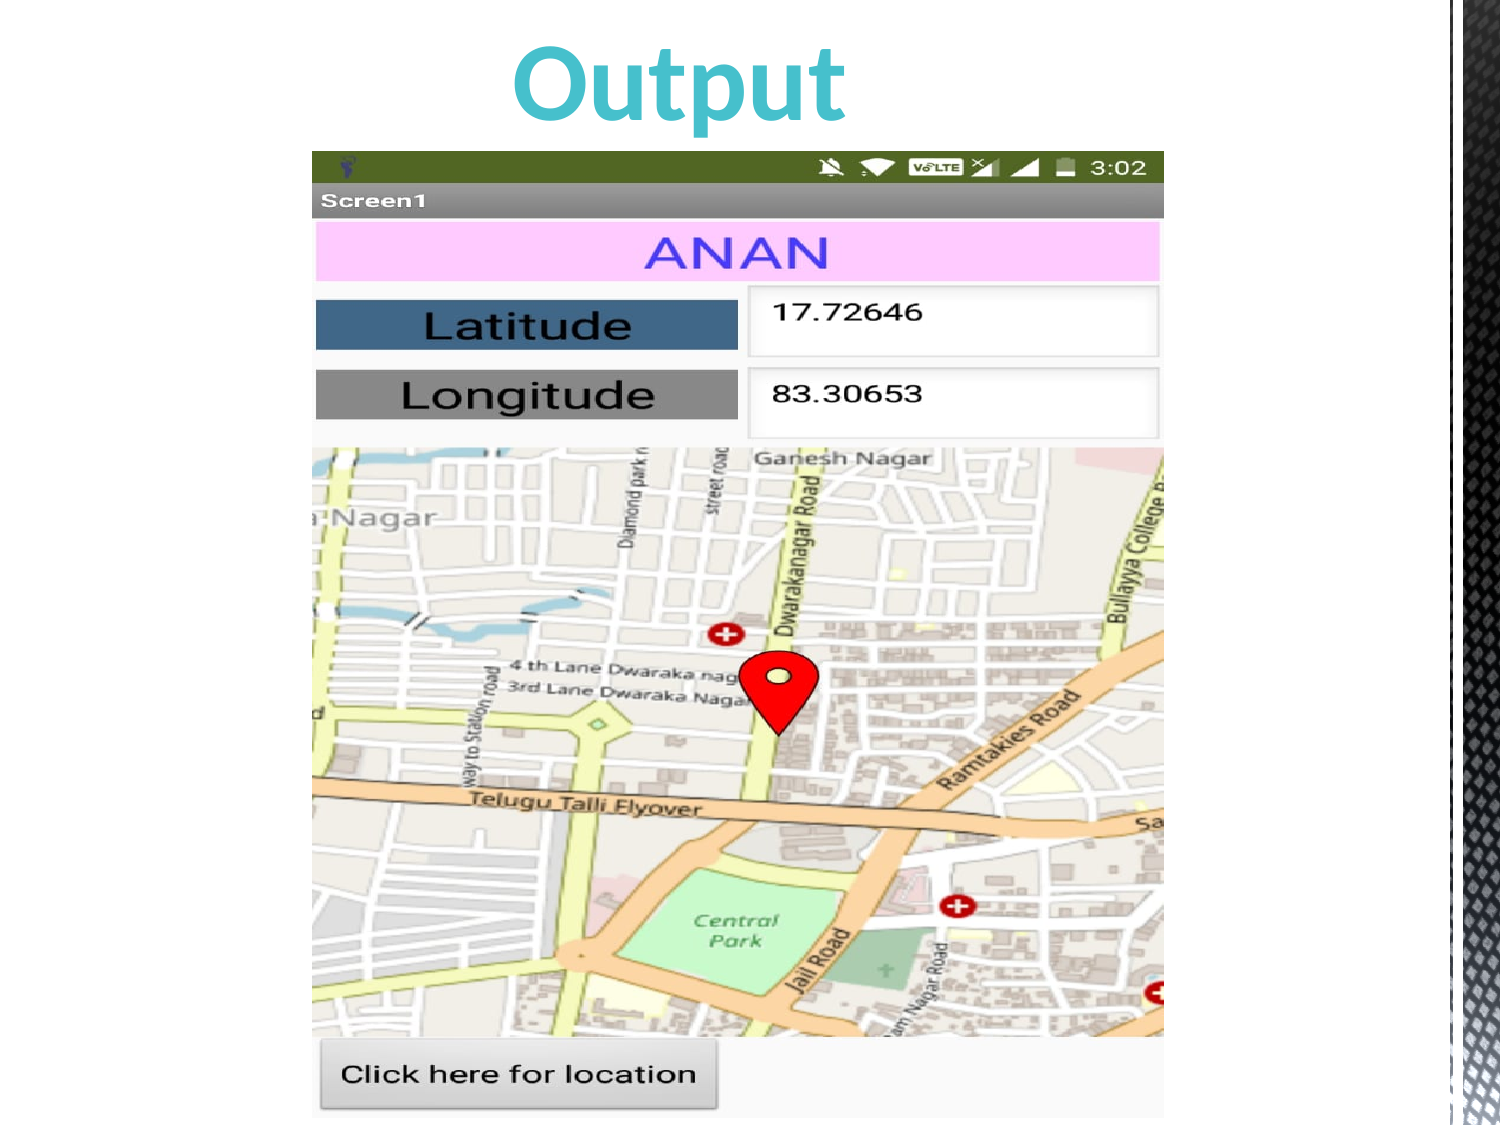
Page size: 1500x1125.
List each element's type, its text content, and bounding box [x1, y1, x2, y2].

picture [312, 151, 1164, 1118]
text_box Output [497, 0, 888, 149]
picture [1447, 0, 1500, 1125]
